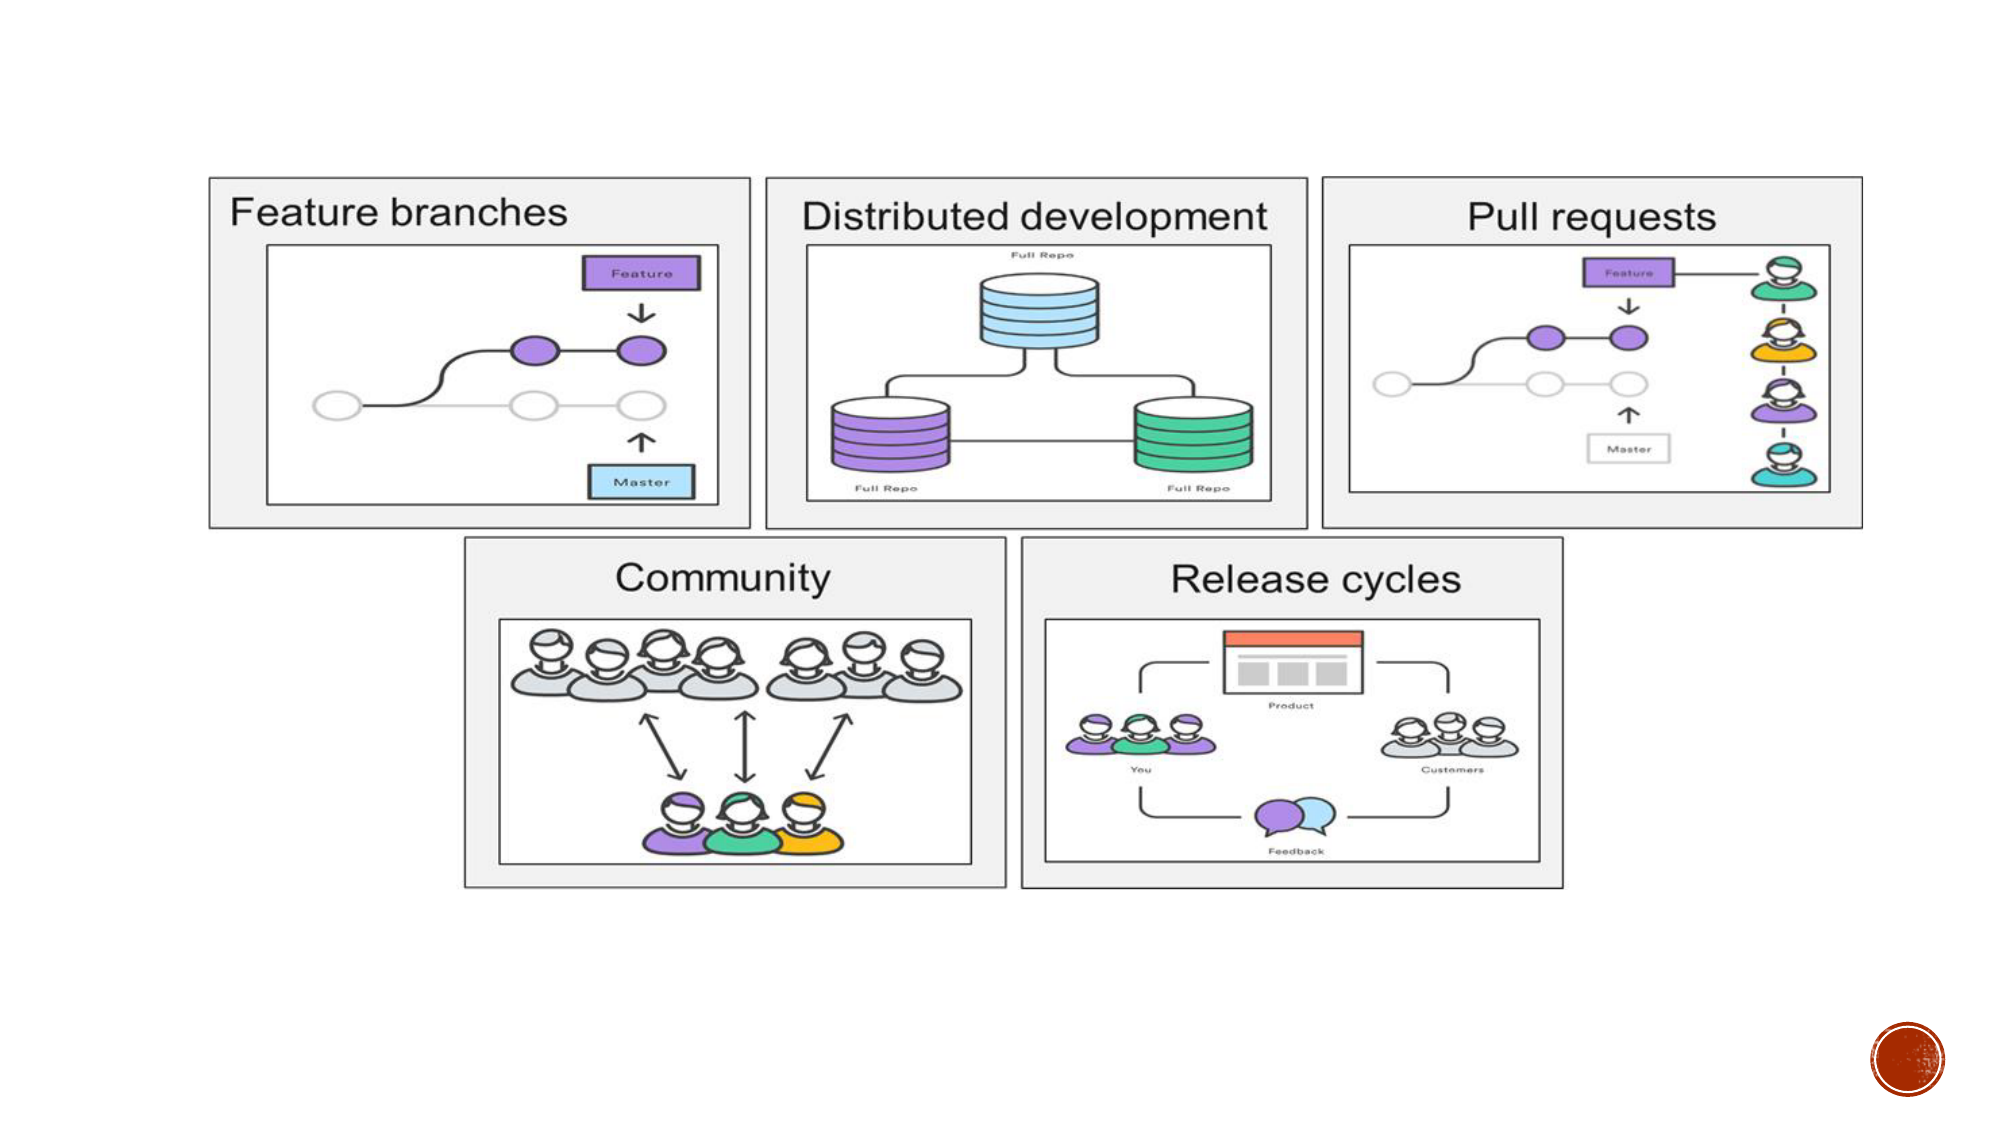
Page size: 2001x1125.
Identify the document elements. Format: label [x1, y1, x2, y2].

list [209, 177, 1862, 889]
